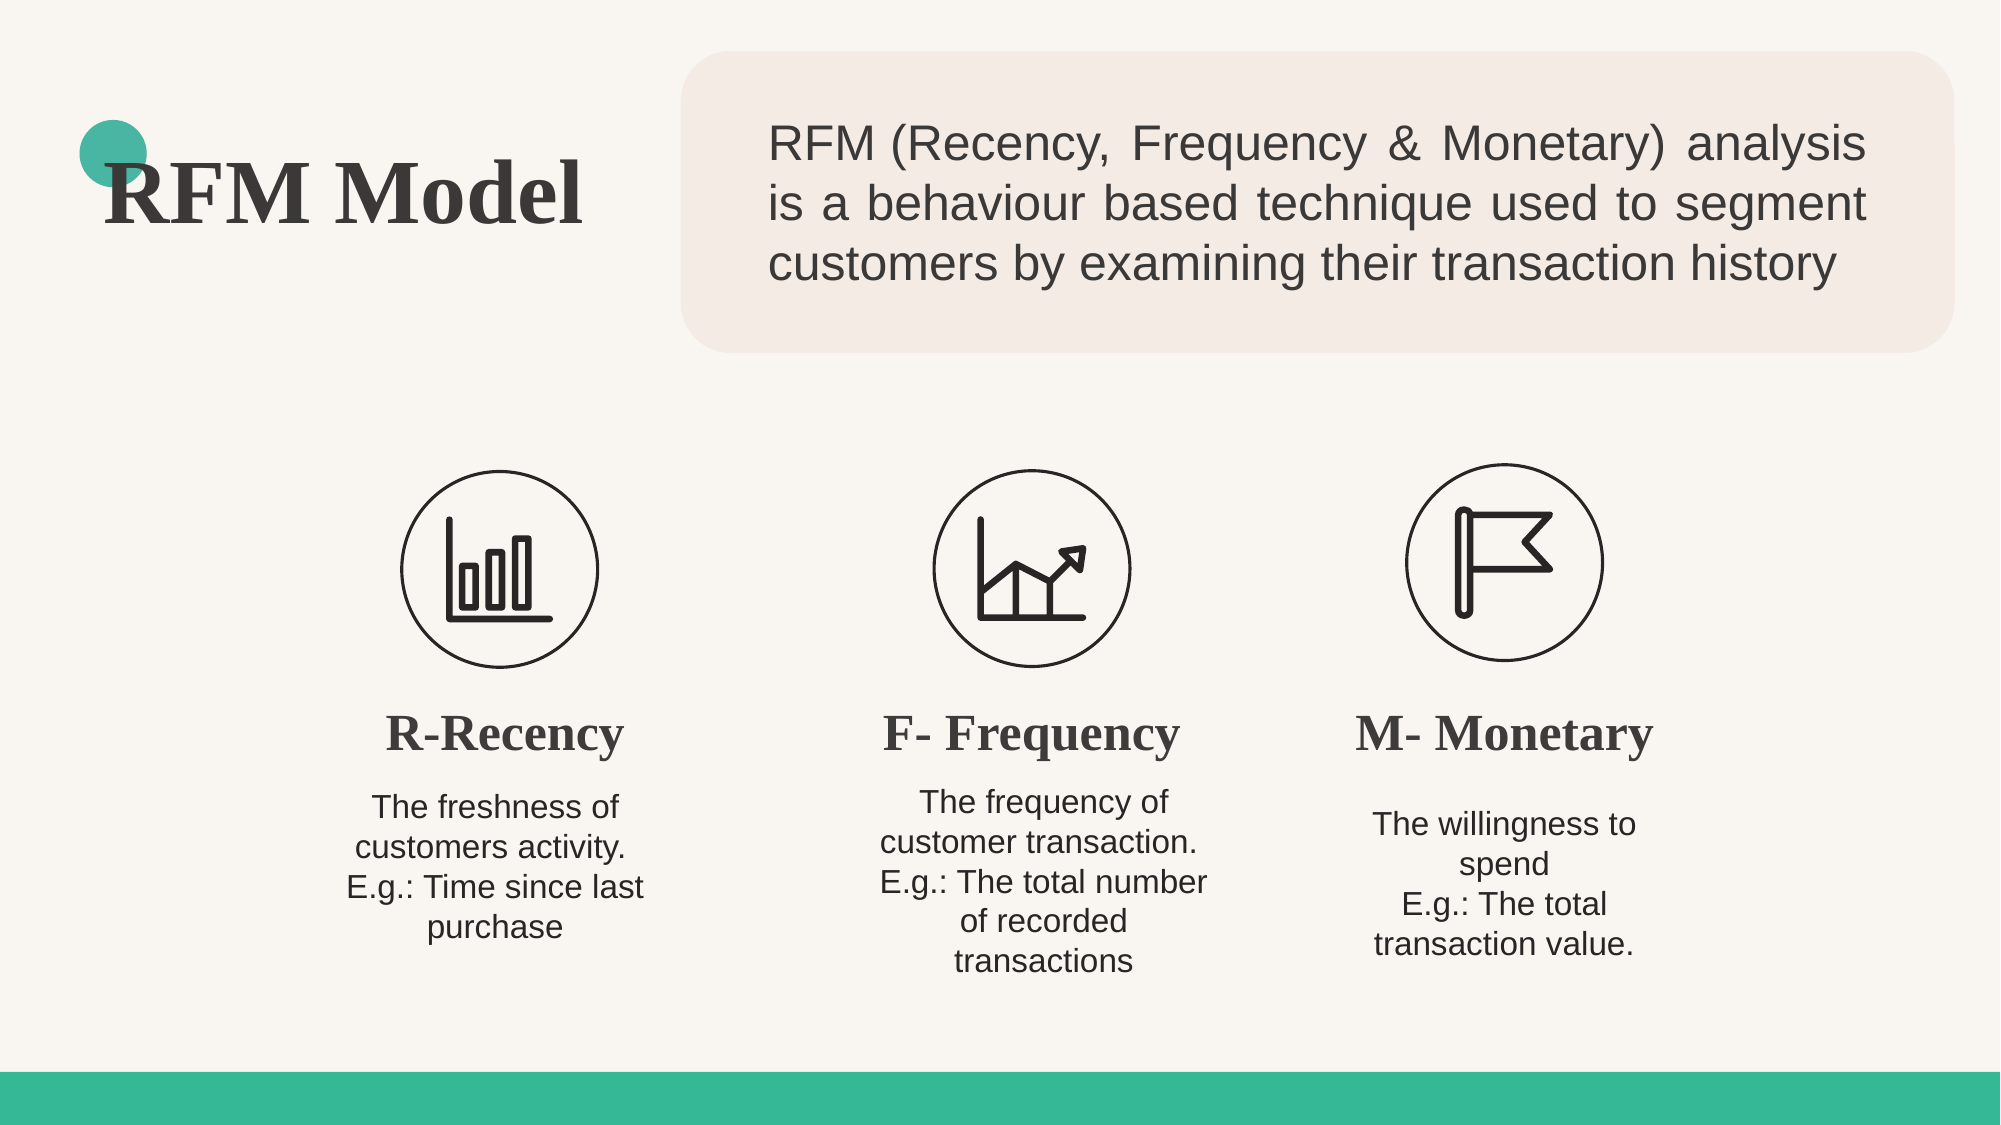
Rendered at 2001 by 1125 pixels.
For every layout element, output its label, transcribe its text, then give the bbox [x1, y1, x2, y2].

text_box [303, 464, 1697, 900]
text_box [679, 49, 1956, 355]
text_box [0, 1071, 2000, 1125]
text_box [78, 129, 88, 178]
text_box RFM Model [88, 96, 626, 293]
text_box RFM (Recency, Frequency & Monetary) analysis is a behaviour based technique used to segment customers by examining their transaction history [753, 103, 1883, 299]
